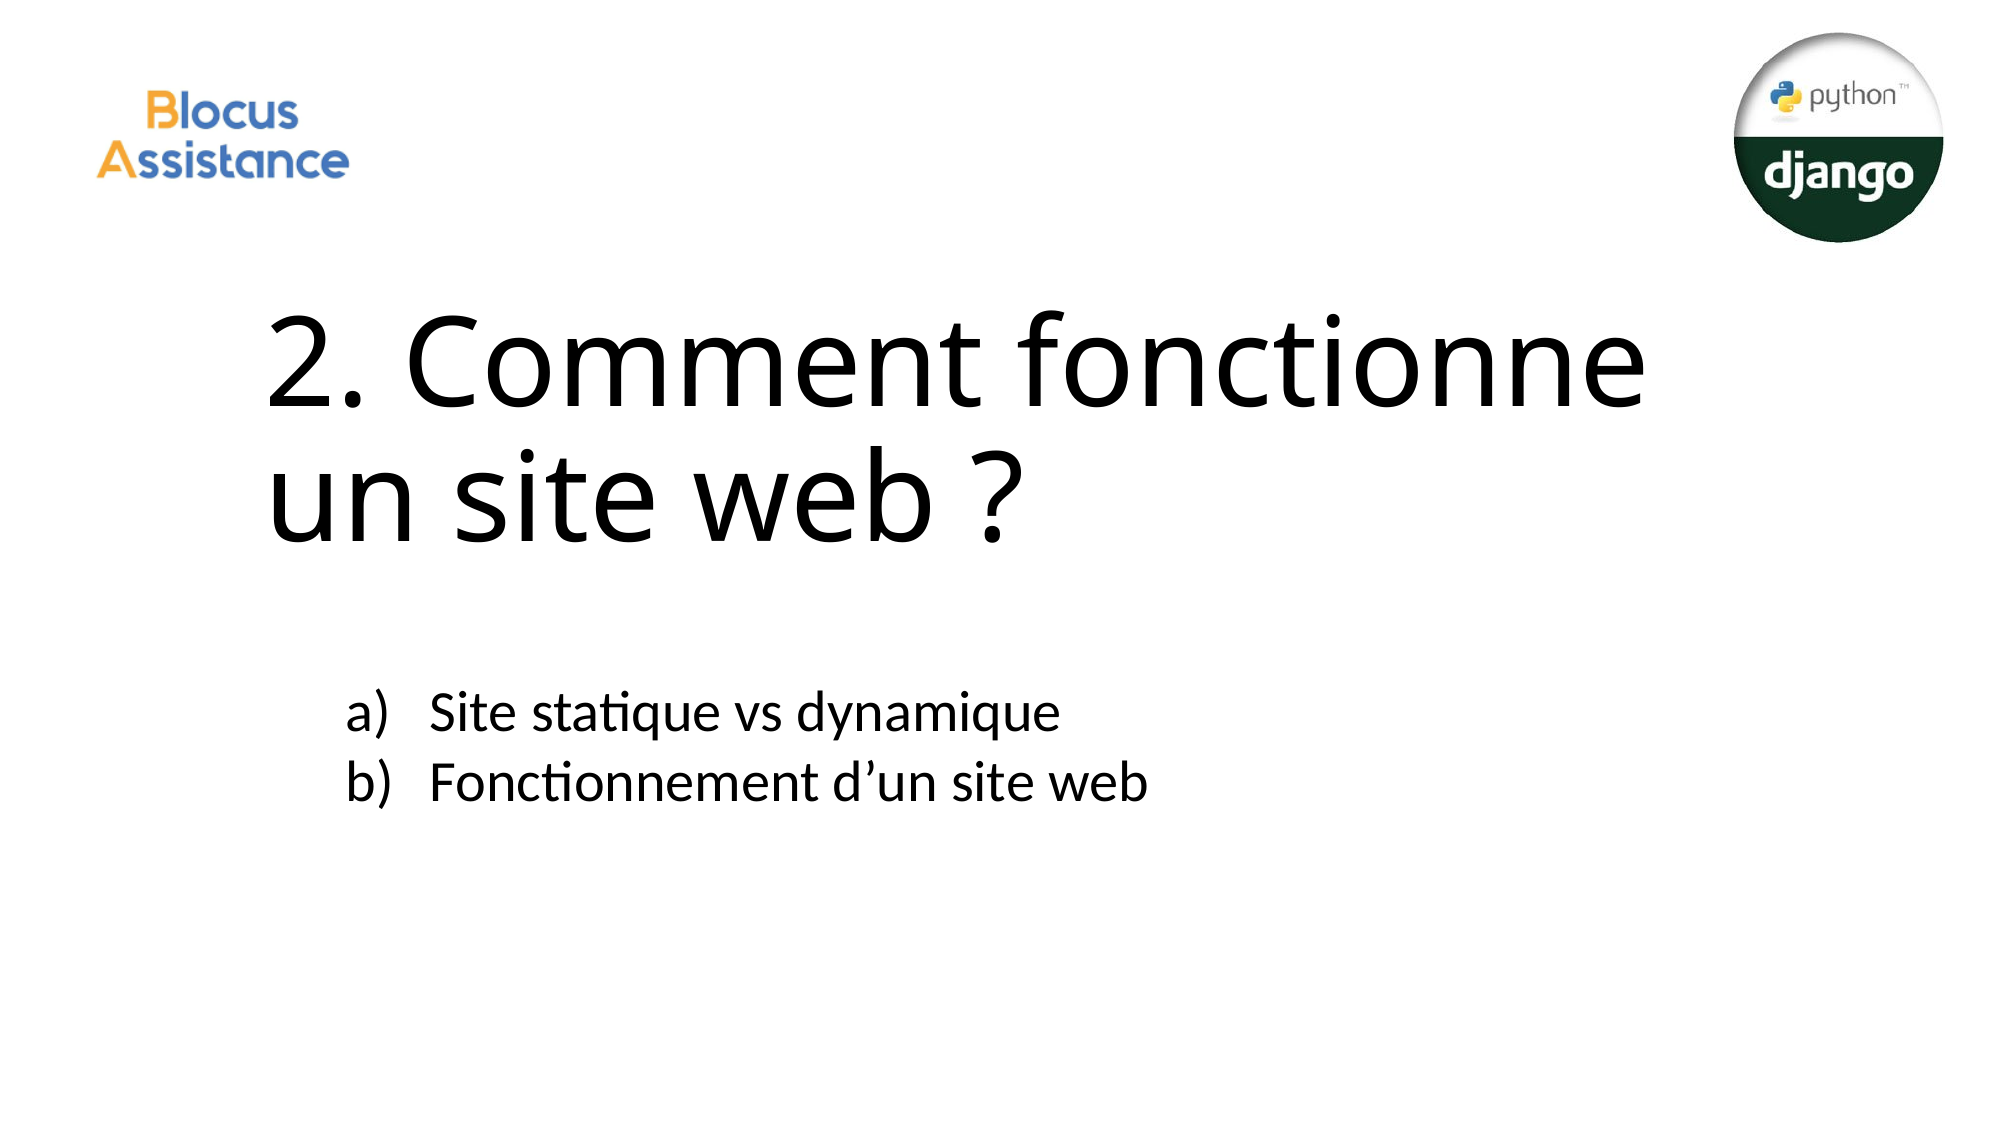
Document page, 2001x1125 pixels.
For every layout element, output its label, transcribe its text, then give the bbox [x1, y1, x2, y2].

text_box Site statique vs dynamique Fonctionnement d’un site web [255, 665, 1165, 866]
title 2. Comment fonctionne un site web ? [249, 184, 1750, 576]
picture [82, 0, 360, 278]
picture [1732, 32, 1945, 245]
